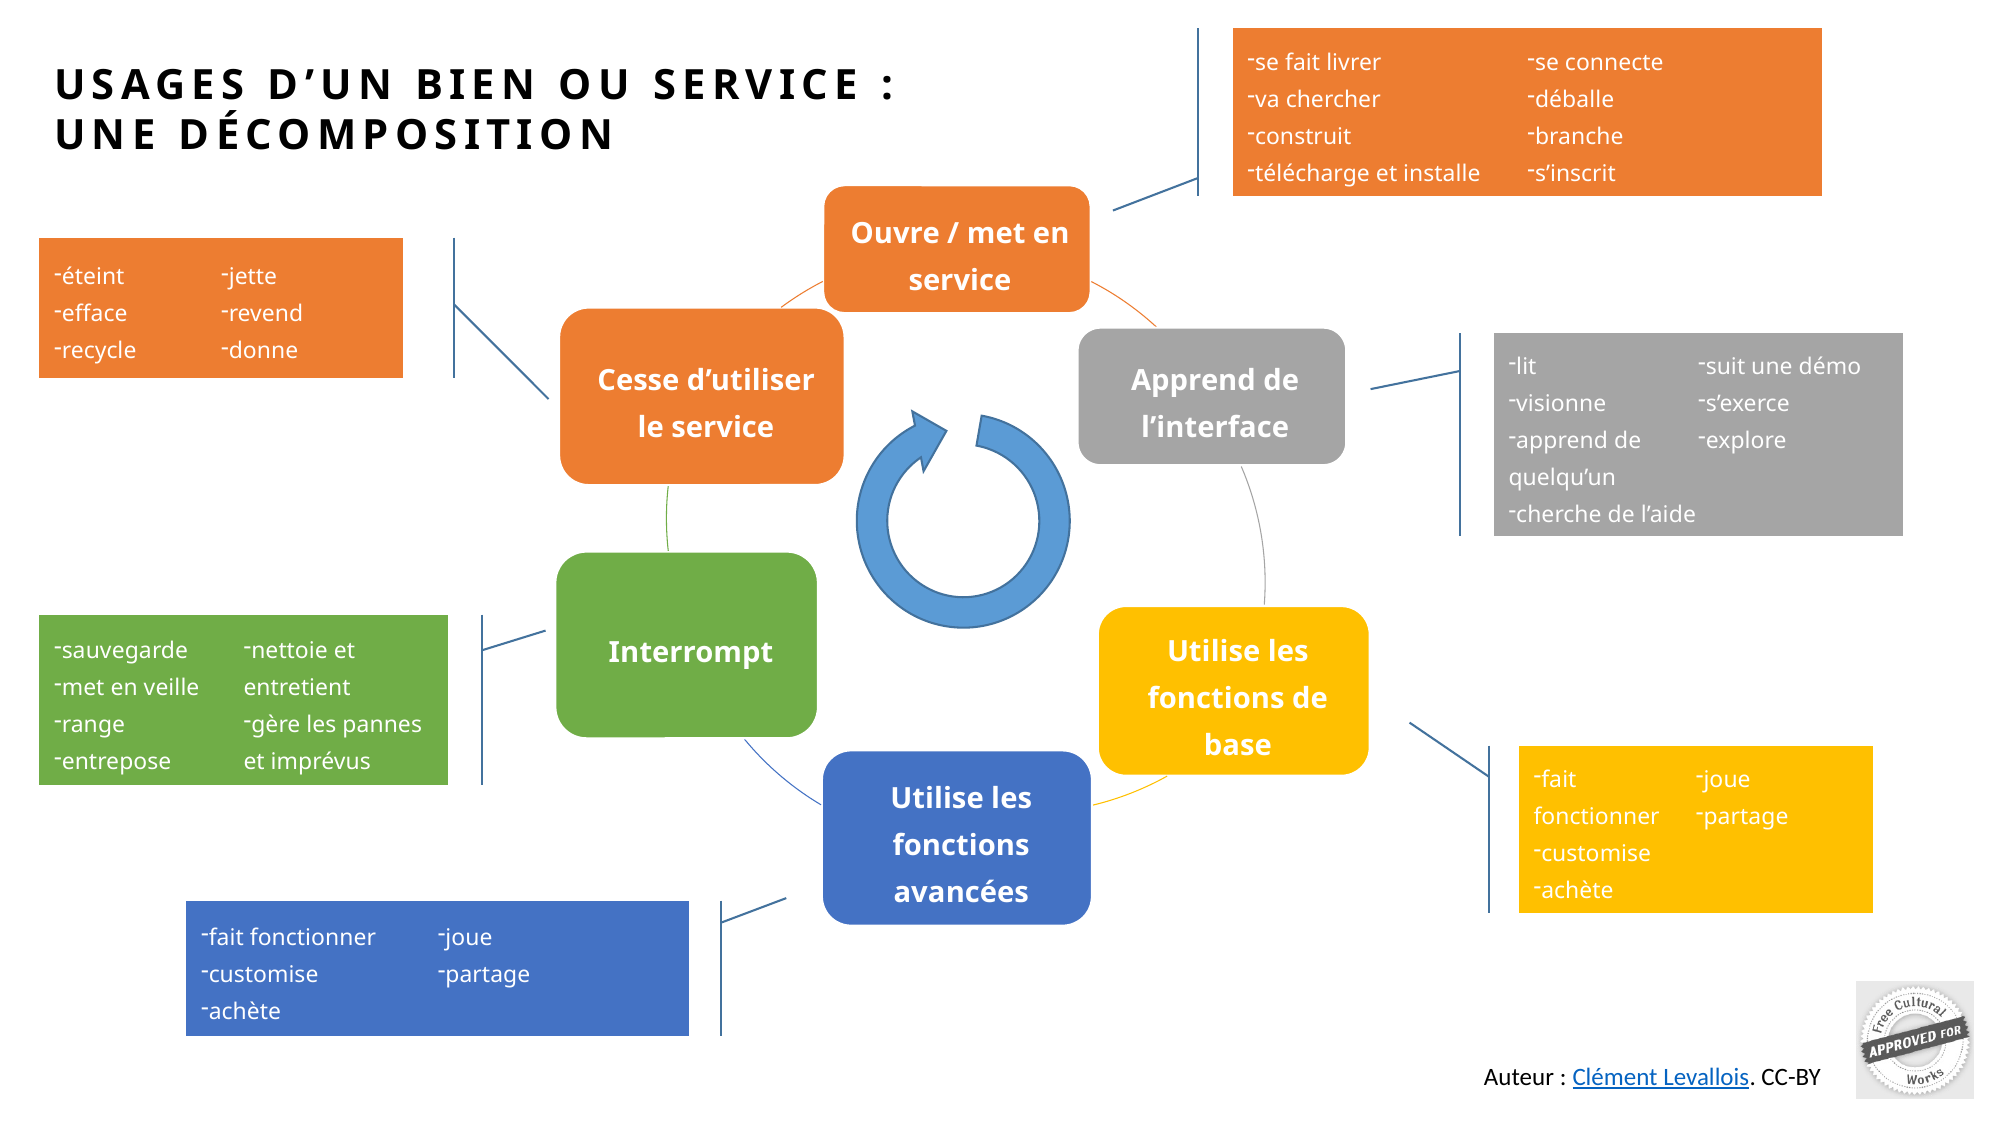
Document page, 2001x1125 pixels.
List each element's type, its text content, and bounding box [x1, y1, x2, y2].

text_box sauvegarde met en veille range entrepose nettoie et entretient gère les pannes et imprévus [39, 615, 437, 785]
text_box fait fonctionner customise achète joue partage [186, 901, 689, 1036]
text_box se fait livrer va chercher construit télécharge et installe se connecte déballe branche s’inscrit [1142, 28, 1199, 198]
text_box lit visionne apprend de quelqu’un cherche de l’aide suit une démo s’exerce explore [1494, 333, 1903, 536]
picture [1856, 981, 1974, 1099]
text_box éteint efface recycle jette revend donne [39, 238, 403, 378]
text_box fait fonctionner customise achète joue partage [1519, 746, 1873, 913]
text_box Usages d’un bien ou service : une décomposition [39, 50, 1016, 166]
text_box Auteur : Clément Levallois. CC-BY [1469, 1053, 1856, 1098]
text_box fait fonctionner customise achète joue partage [720, 913, 750, 1036]
text_box fait fonctionner customise achète joue partage [1470, 745, 1490, 913]
text_box se fait livrer va chercher construit télécharge et installe se connecte déballe branche s’inscrit [1233, 28, 1822, 196]
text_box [437, 198, 1470, 913]
